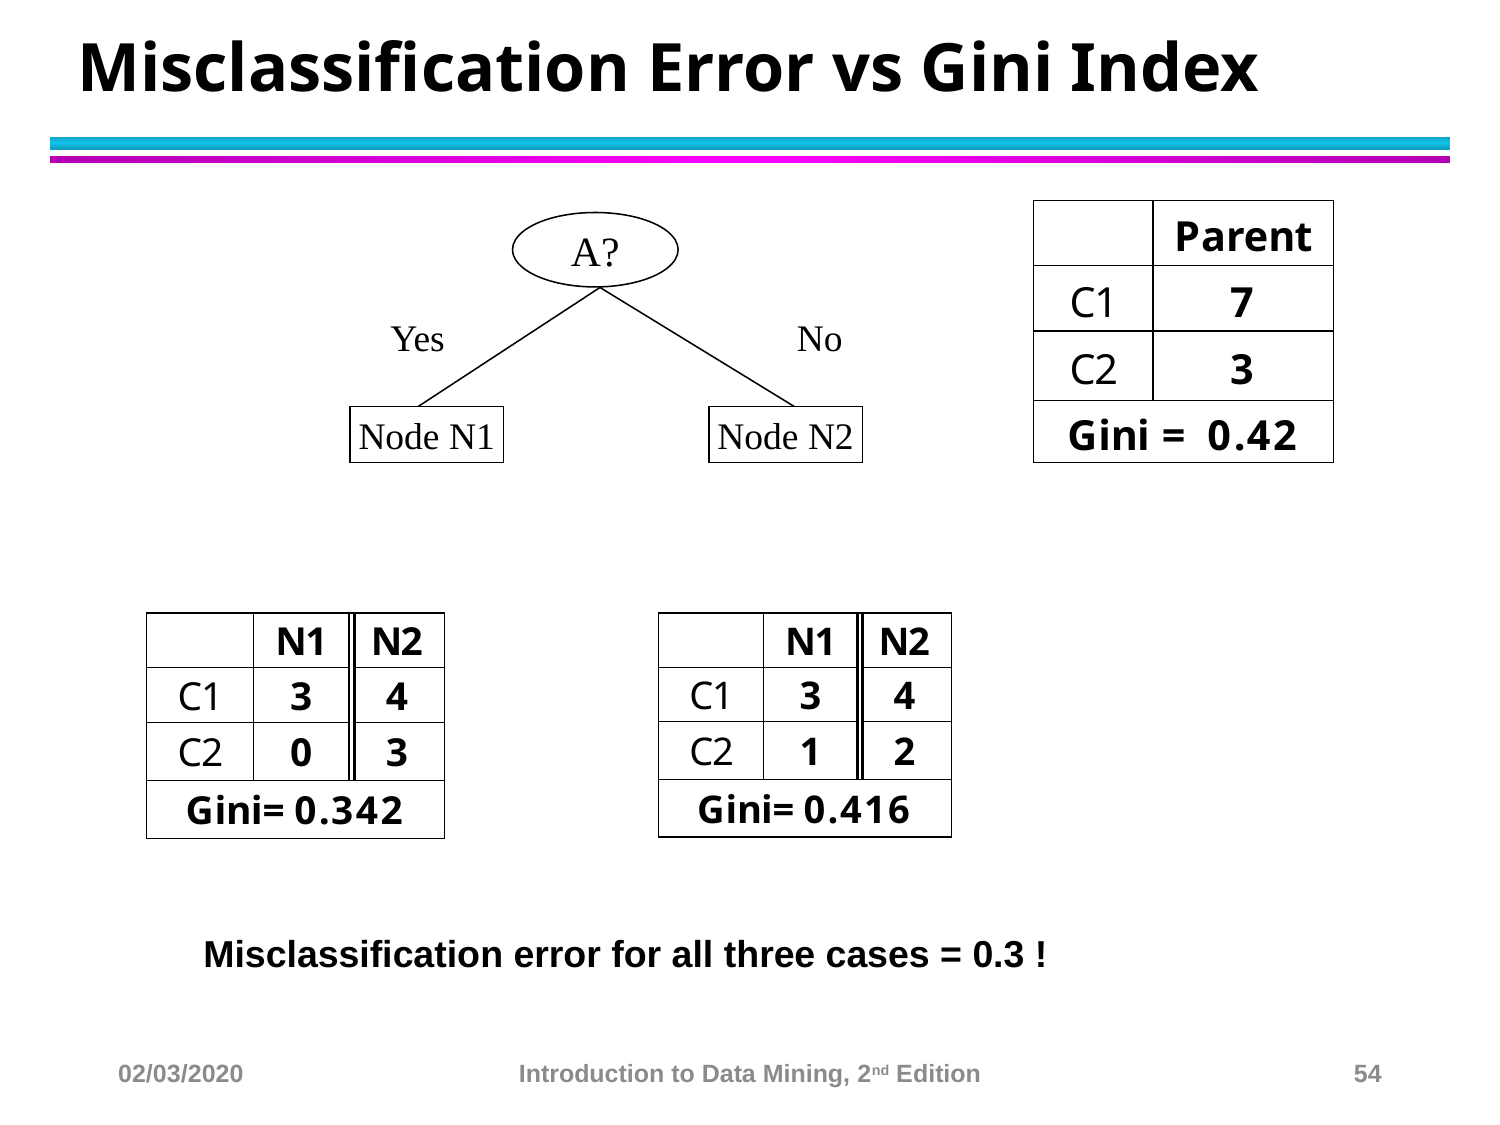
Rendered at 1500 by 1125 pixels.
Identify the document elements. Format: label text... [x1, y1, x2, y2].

text_box Yes [375, 306, 460, 367]
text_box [1023, 199, 1348, 511]
slide_number 54 [1059, 1042, 1397, 1103]
text_box Misclassification error for all three cases = 0.3 ! [188, 922, 1188, 983]
text_box A? [512, 212, 679, 287]
footer Introduction to Data Mining, 2nd Edition [496, 1042, 1004, 1103]
text_box Node N1 [349, 406, 504, 463]
text_box Node N2 [708, 406, 863, 463]
title Misclassification Error vs Gini Index [62, 24, 1421, 113]
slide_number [103, 1042, 441, 1103]
text_box No [782, 306, 858, 367]
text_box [649, 612, 957, 853]
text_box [137, 612, 451, 855]
